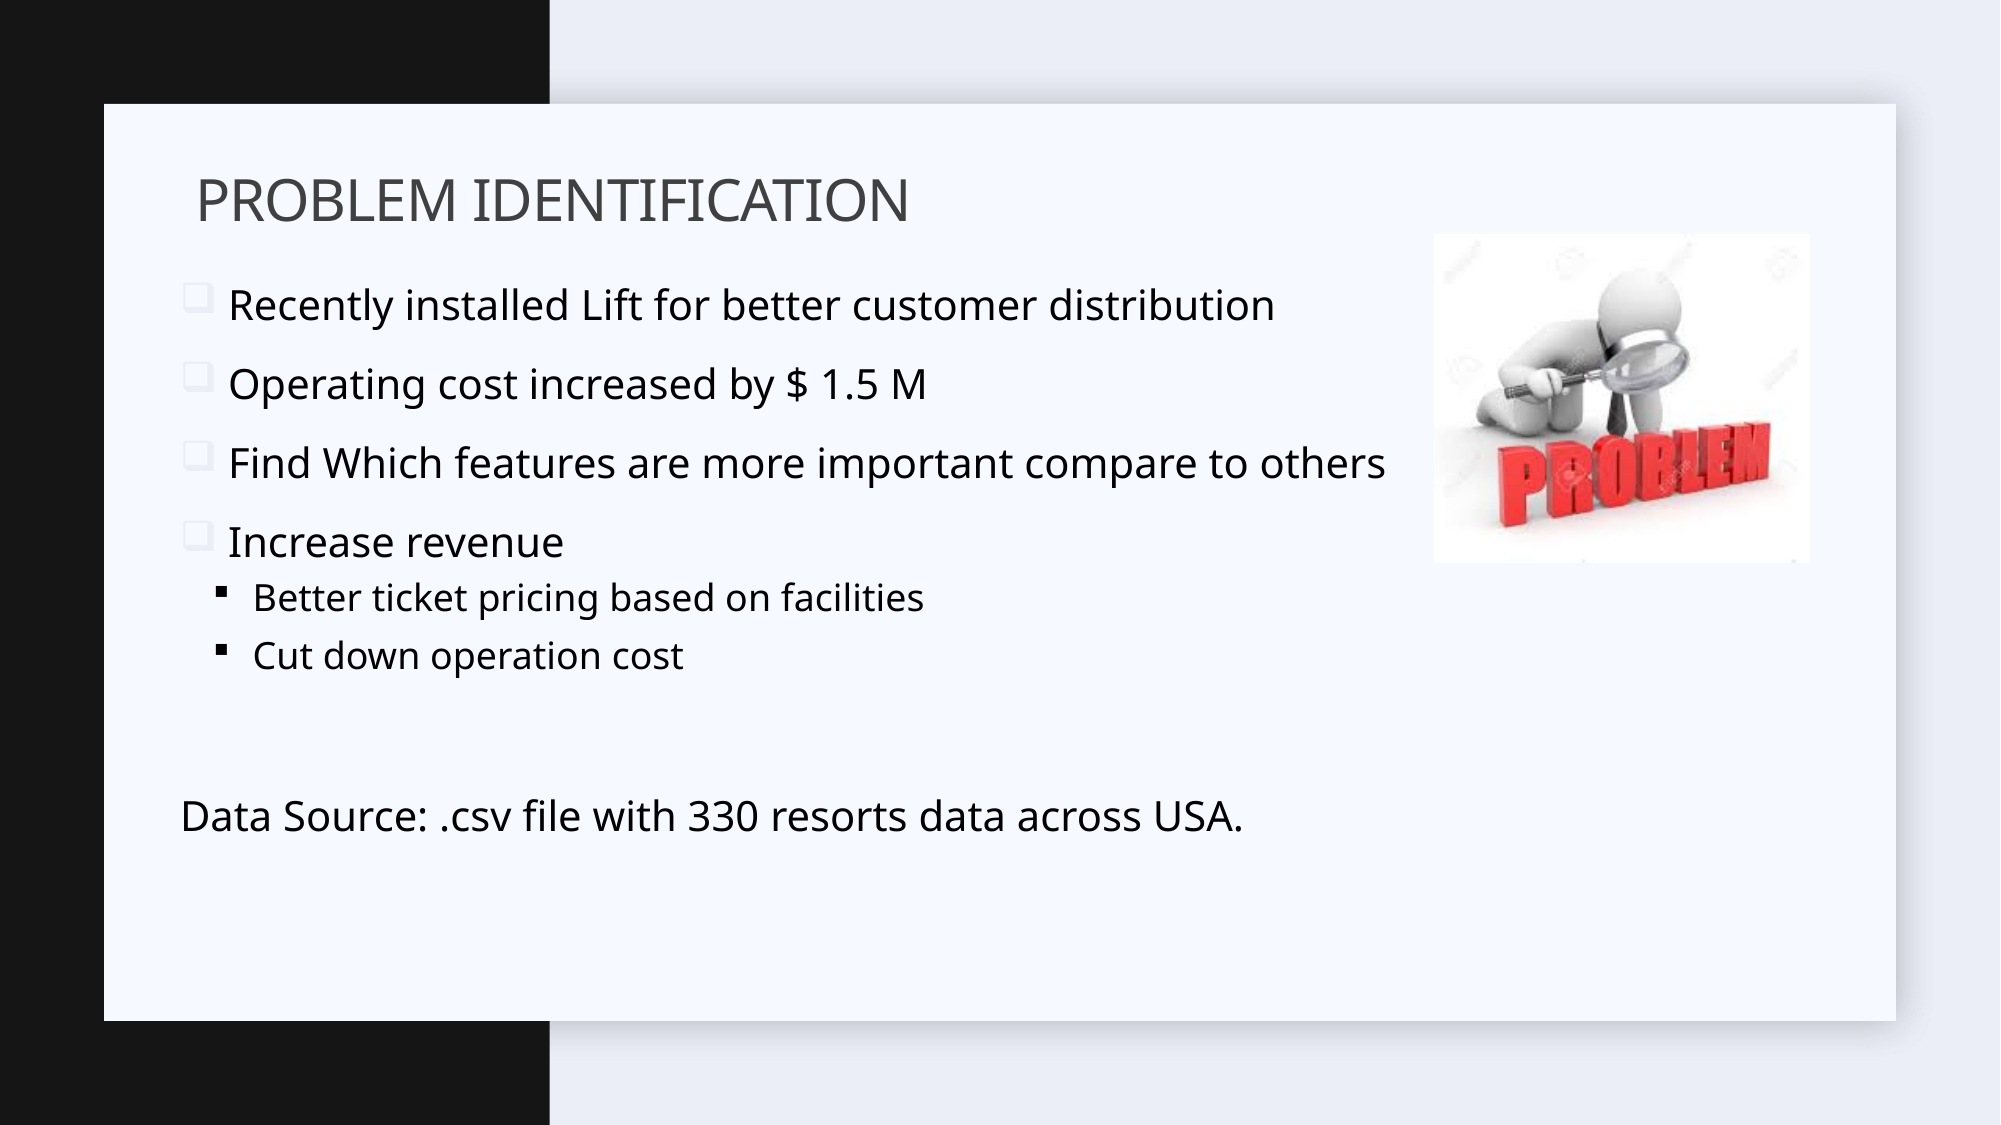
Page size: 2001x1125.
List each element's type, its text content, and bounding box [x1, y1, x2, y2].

list Recently installed Lift for better customer distribution Operating cost increased by $ 1.5 M Find Which features are more important compare to others Increase revenue Better ticket pricing based on facilities Cut down operation cost Data Source: .csv file with 330 resorts data across USA. [180, 270, 1830, 963]
picture [1433, 233, 1810, 563]
title Problem Identification [180, 154, 1830, 251]
